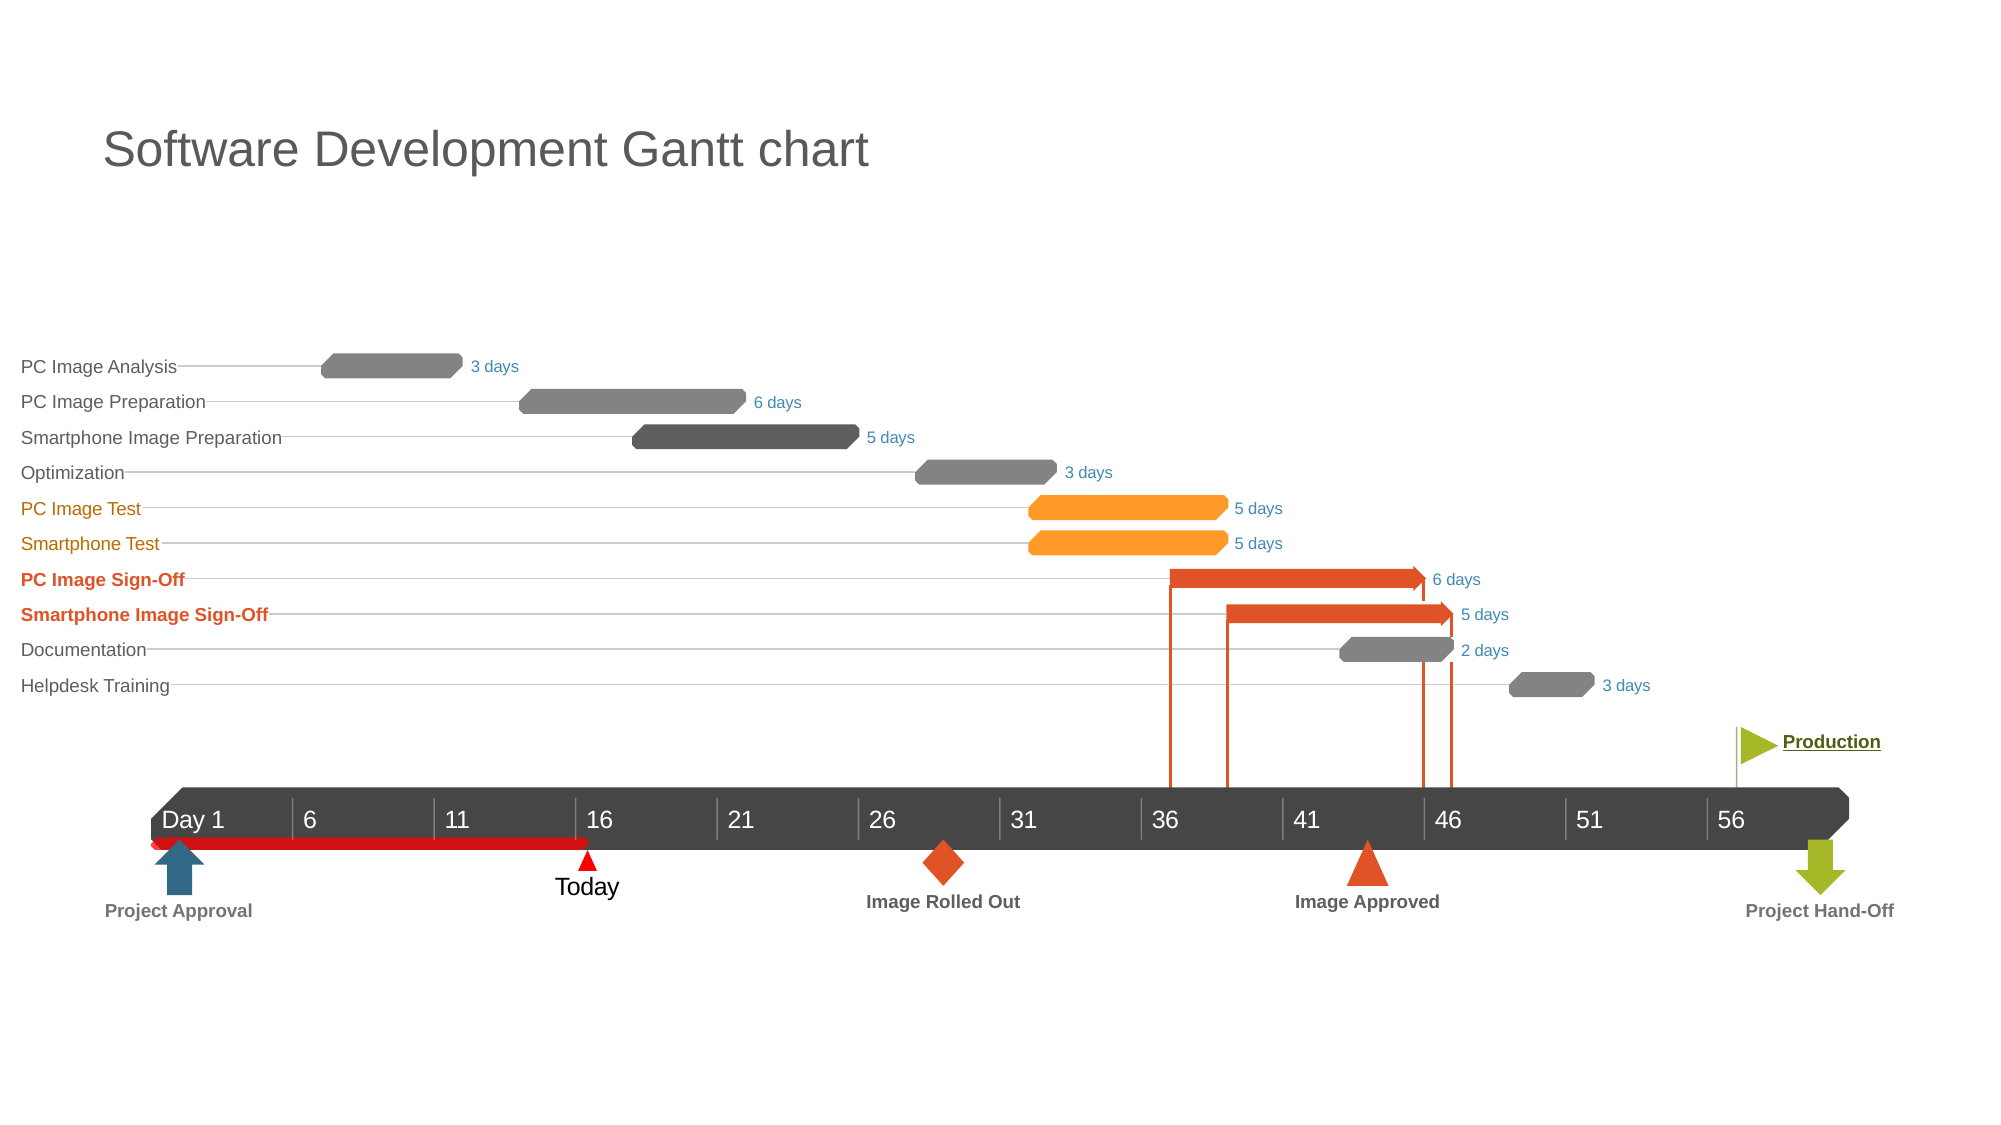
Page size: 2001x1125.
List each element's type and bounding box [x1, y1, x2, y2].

text_box [753, 391, 804, 412]
text_box [1744, 898, 1895, 922]
text_box [470, 355, 521, 376]
text_box [1602, 674, 1653, 695]
text_box [1782, 730, 1883, 753]
text_box [1293, 889, 1442, 912]
text_box [1234, 533, 1285, 553]
text_box [20, 494, 1230, 522]
text_box [20, 387, 748, 415]
text_box [87, 109, 1064, 185]
text_box [1064, 462, 1115, 483]
text_box [103, 898, 254, 922]
text_box [1432, 568, 1483, 589]
text_box [1460, 603, 1511, 624]
text_box [20, 423, 861, 451]
text_box [1460, 639, 1511, 660]
text_box [20, 352, 464, 380]
text_box [866, 426, 917, 447]
text_box [1234, 497, 1285, 518]
text_box [1739, 725, 1781, 767]
text_box [20, 458, 1058, 486]
text_box [20, 529, 1230, 557]
text_box [20, 563, 1851, 901]
text_box [865, 889, 1022, 912]
